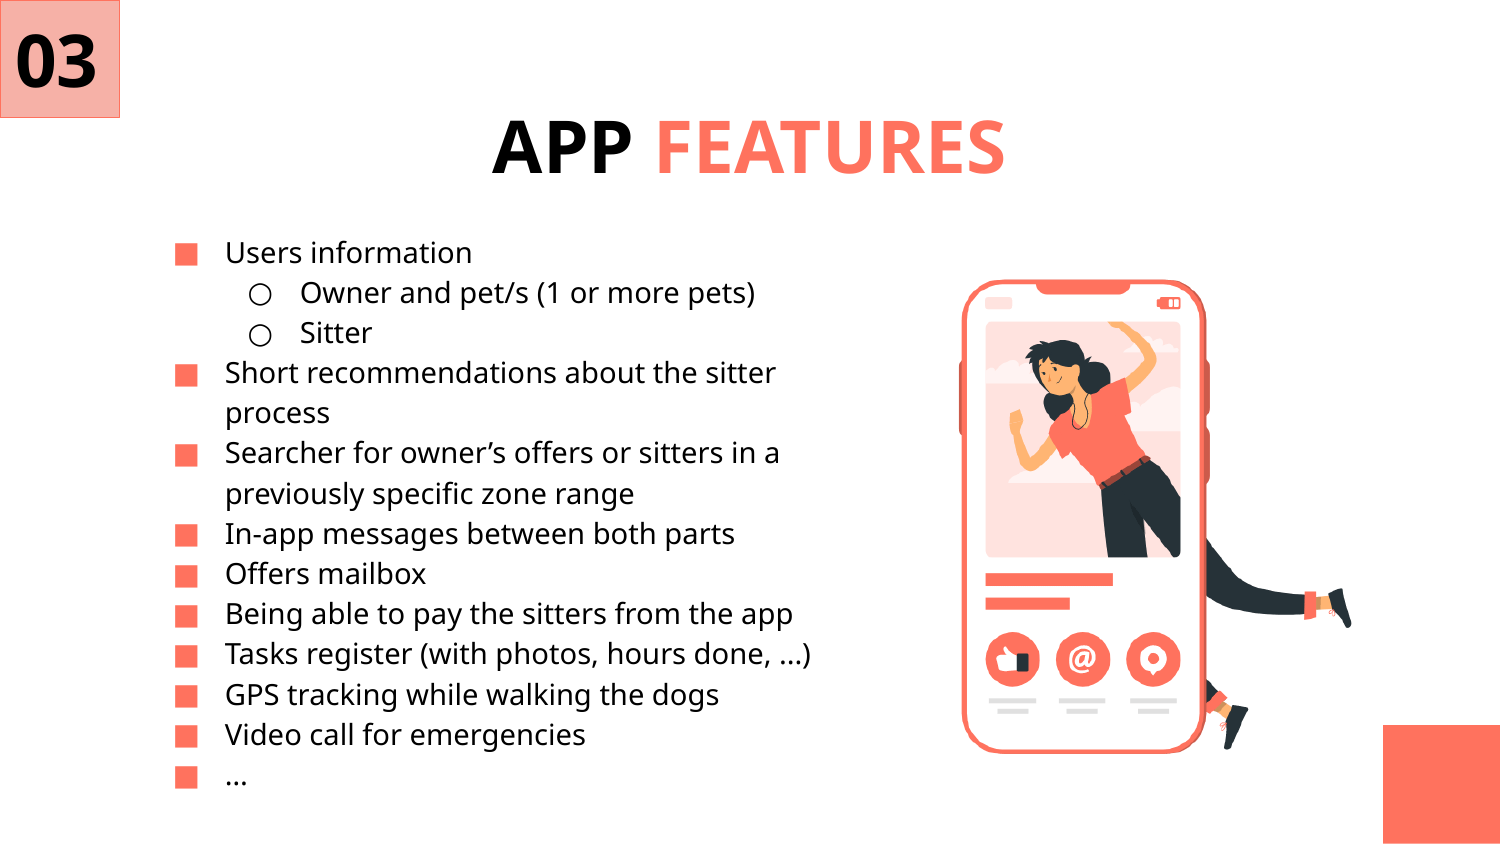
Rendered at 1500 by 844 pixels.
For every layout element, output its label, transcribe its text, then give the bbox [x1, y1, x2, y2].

text_box [0, 109, 120, 118]
list Users information Owner and pet/s (1 or more pets) Sitter Short recommendations about the sitter process Searcher for owner’s offers or sitters in a previously specific zone range In-app messages between both parts Offers mailbox Being able to pay the sitters from the app Tasks register (with photos, hours done, ...) GPS tracking while walking the dogs Video call for emergencies … [134, 213, 889, 736]
title 03 [0, 0, 135, 109]
picture [917, 238, 1366, 785]
title APP FEATURES [97, 107, 1402, 181]
